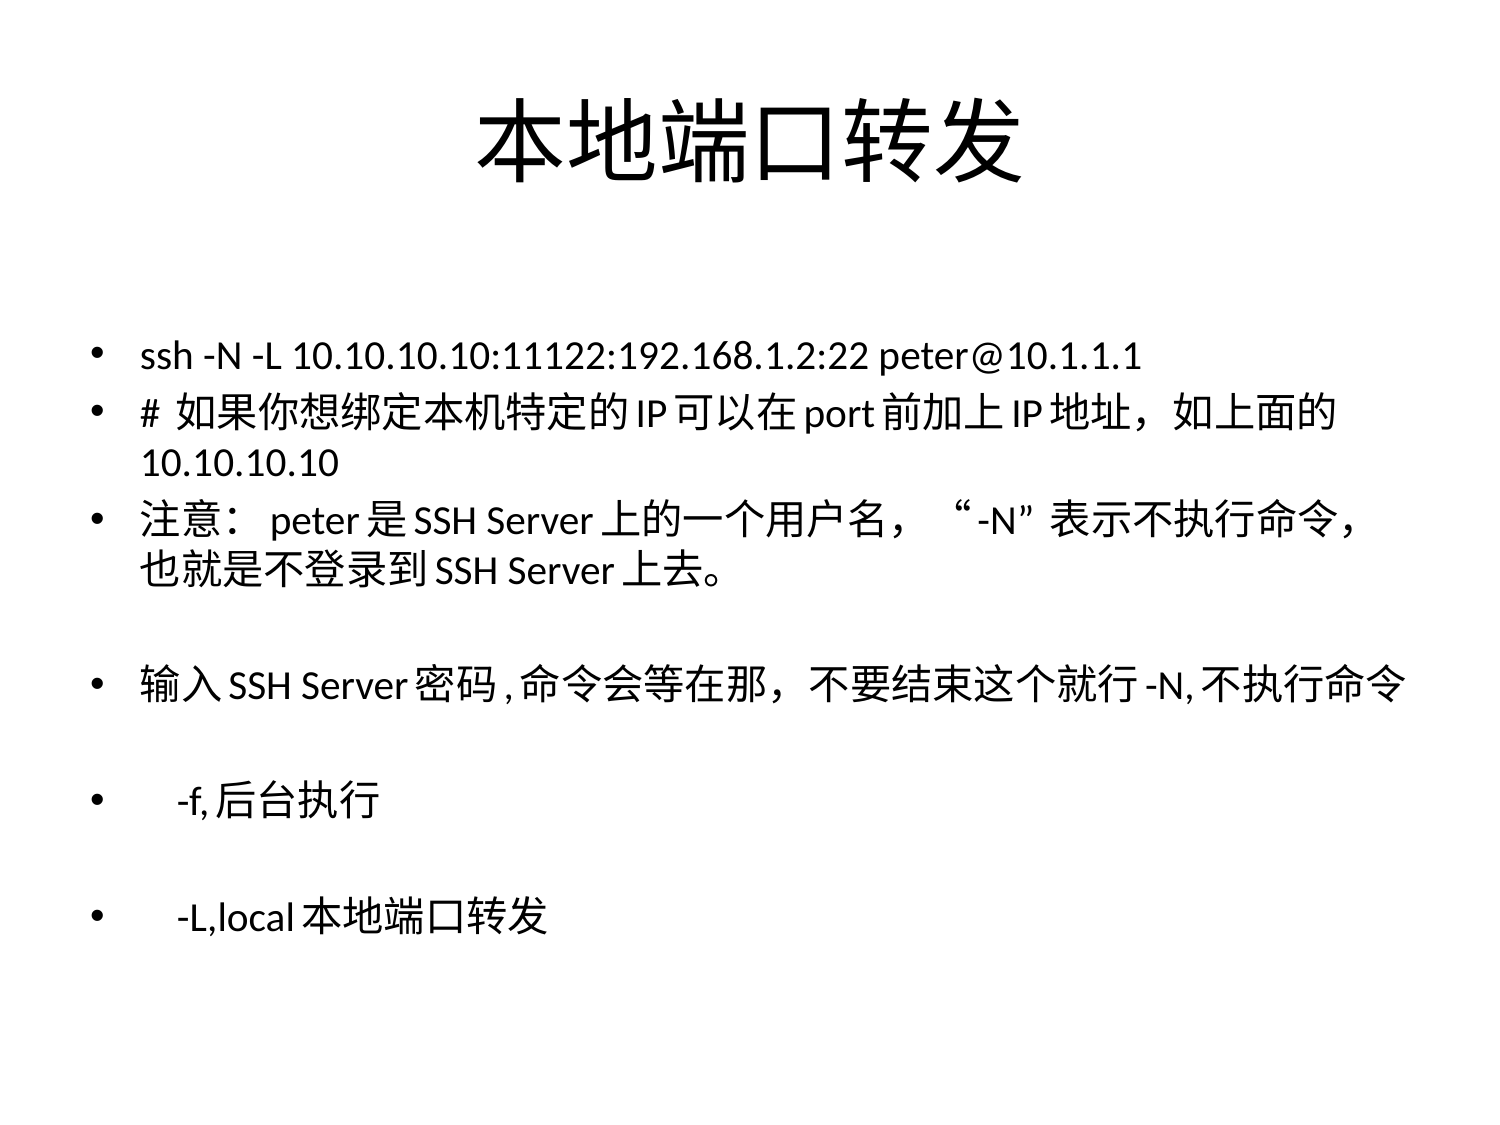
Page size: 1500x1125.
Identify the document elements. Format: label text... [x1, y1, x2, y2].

list ssh -N -L 10.10.10.10:11122:192.168.1.2:22 peter@10.1.1.1 # 如果你想绑定本机特定的IP可以在port前加上IP地址，如上面的10.10.10.10 注意：peter是SSH Server上的一个用户名，“-N” 表示不执行命令，也就是不登录到SSH Server上去。 输入SSH Server密码,命令会等在那，不要结束这个就行-N,不执行命令 -f,后台执行 -L,local本地端口转发 [75, 262, 1425, 1005]
title 本地端口转发 [75, 45, 1425, 233]
